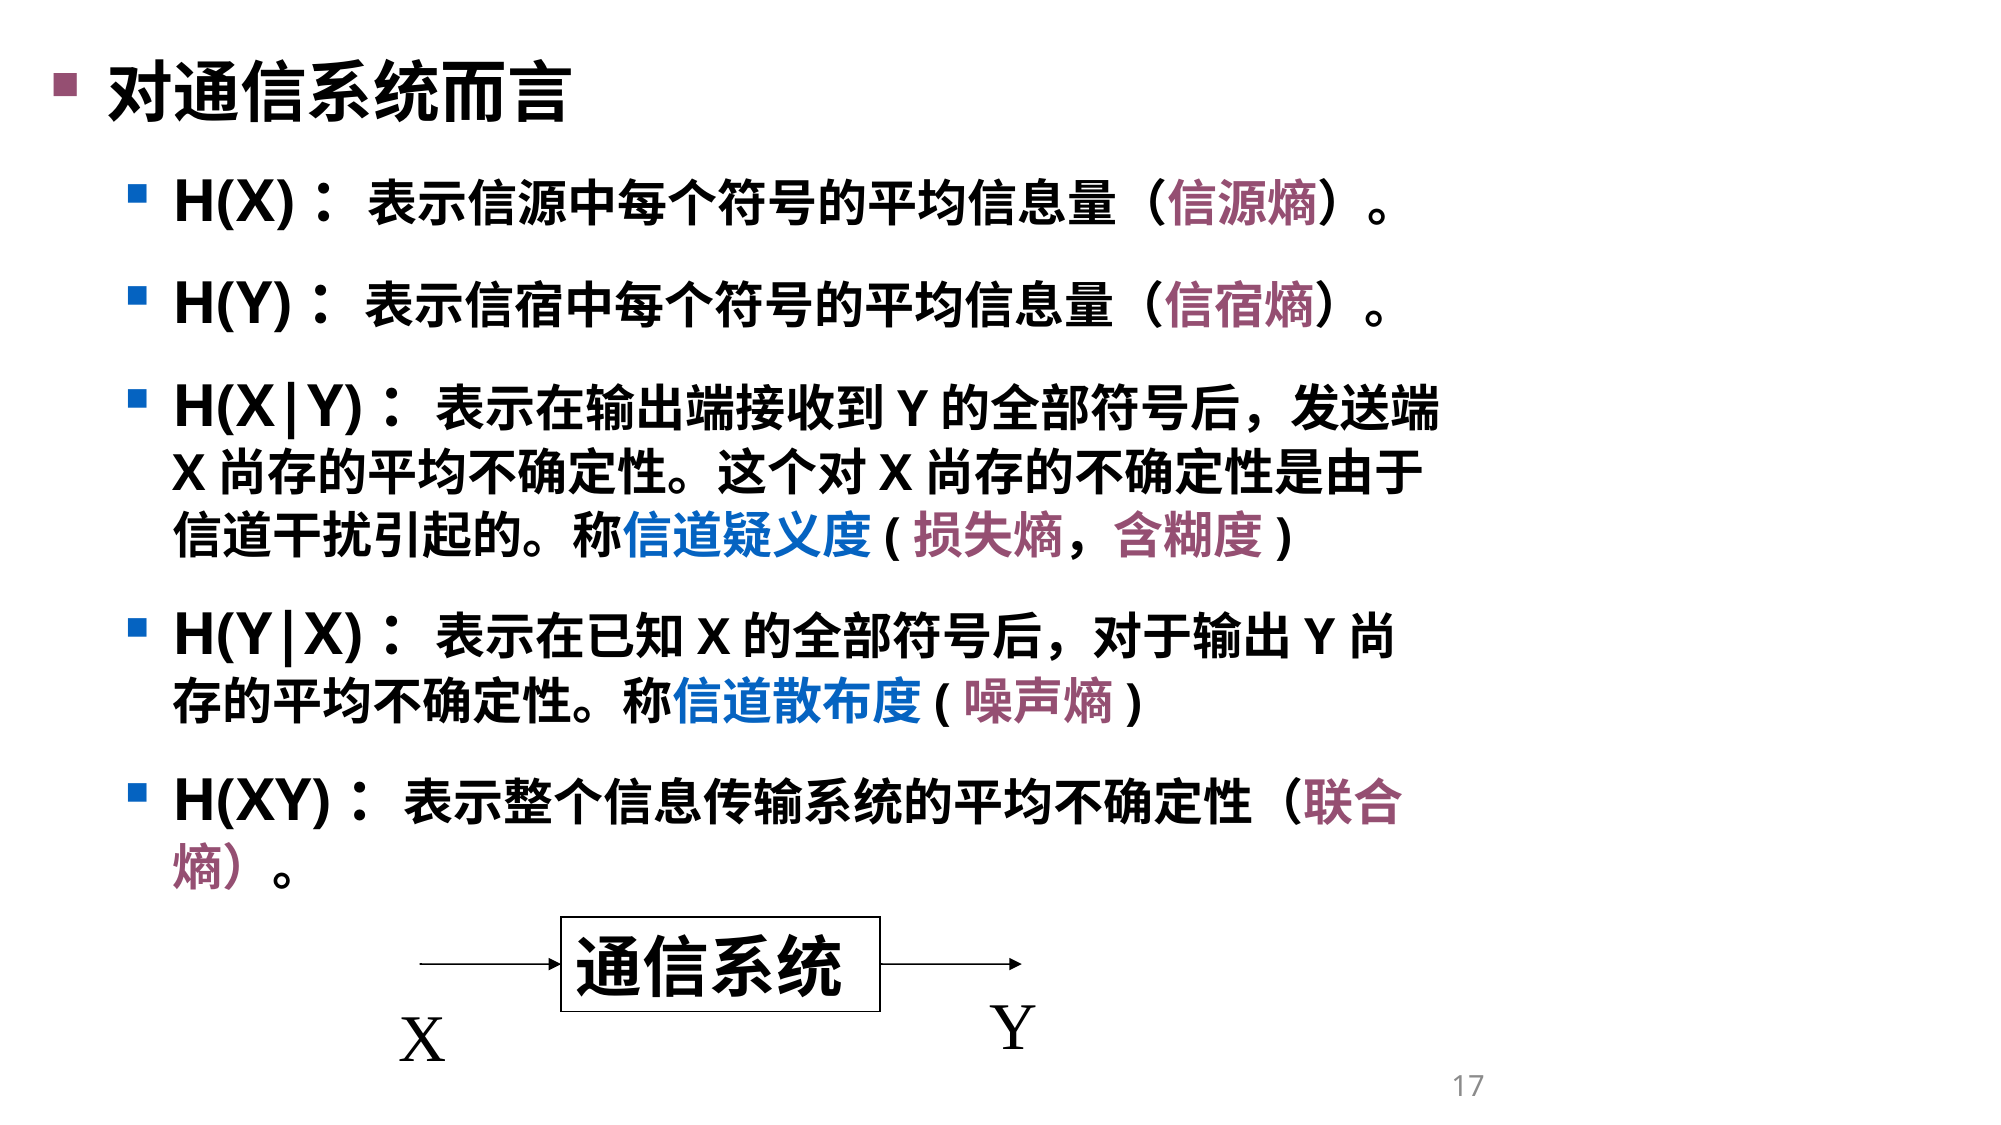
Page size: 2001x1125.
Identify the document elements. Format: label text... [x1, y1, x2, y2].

slide_number 17 [1112, 1050, 1500, 1125]
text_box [383, 916, 1105, 1083]
text_box 对通信系统而言 H(X)：表示信源中每个符号的平均信息量（信源熵）。 H(Y)：表示信宿中每个符号的平均信息量（信宿熵）。 H(X|Y)：表示在输出端接收到Y的全部符号后，发送端X尚存的平均不确定性。这个对X尚存的不确定性是由于信道干扰引起的。称信道疑义度(损失熵，含糊度) H(Y|X)：表示在已知X的全部符号后，对于输出Y尚存的平均不确定性。称信道散布度(噪声熵) H(XY)：表示整个信息传输系统的平均不确定性（联合熵）。 [35, 42, 1459, 968]
